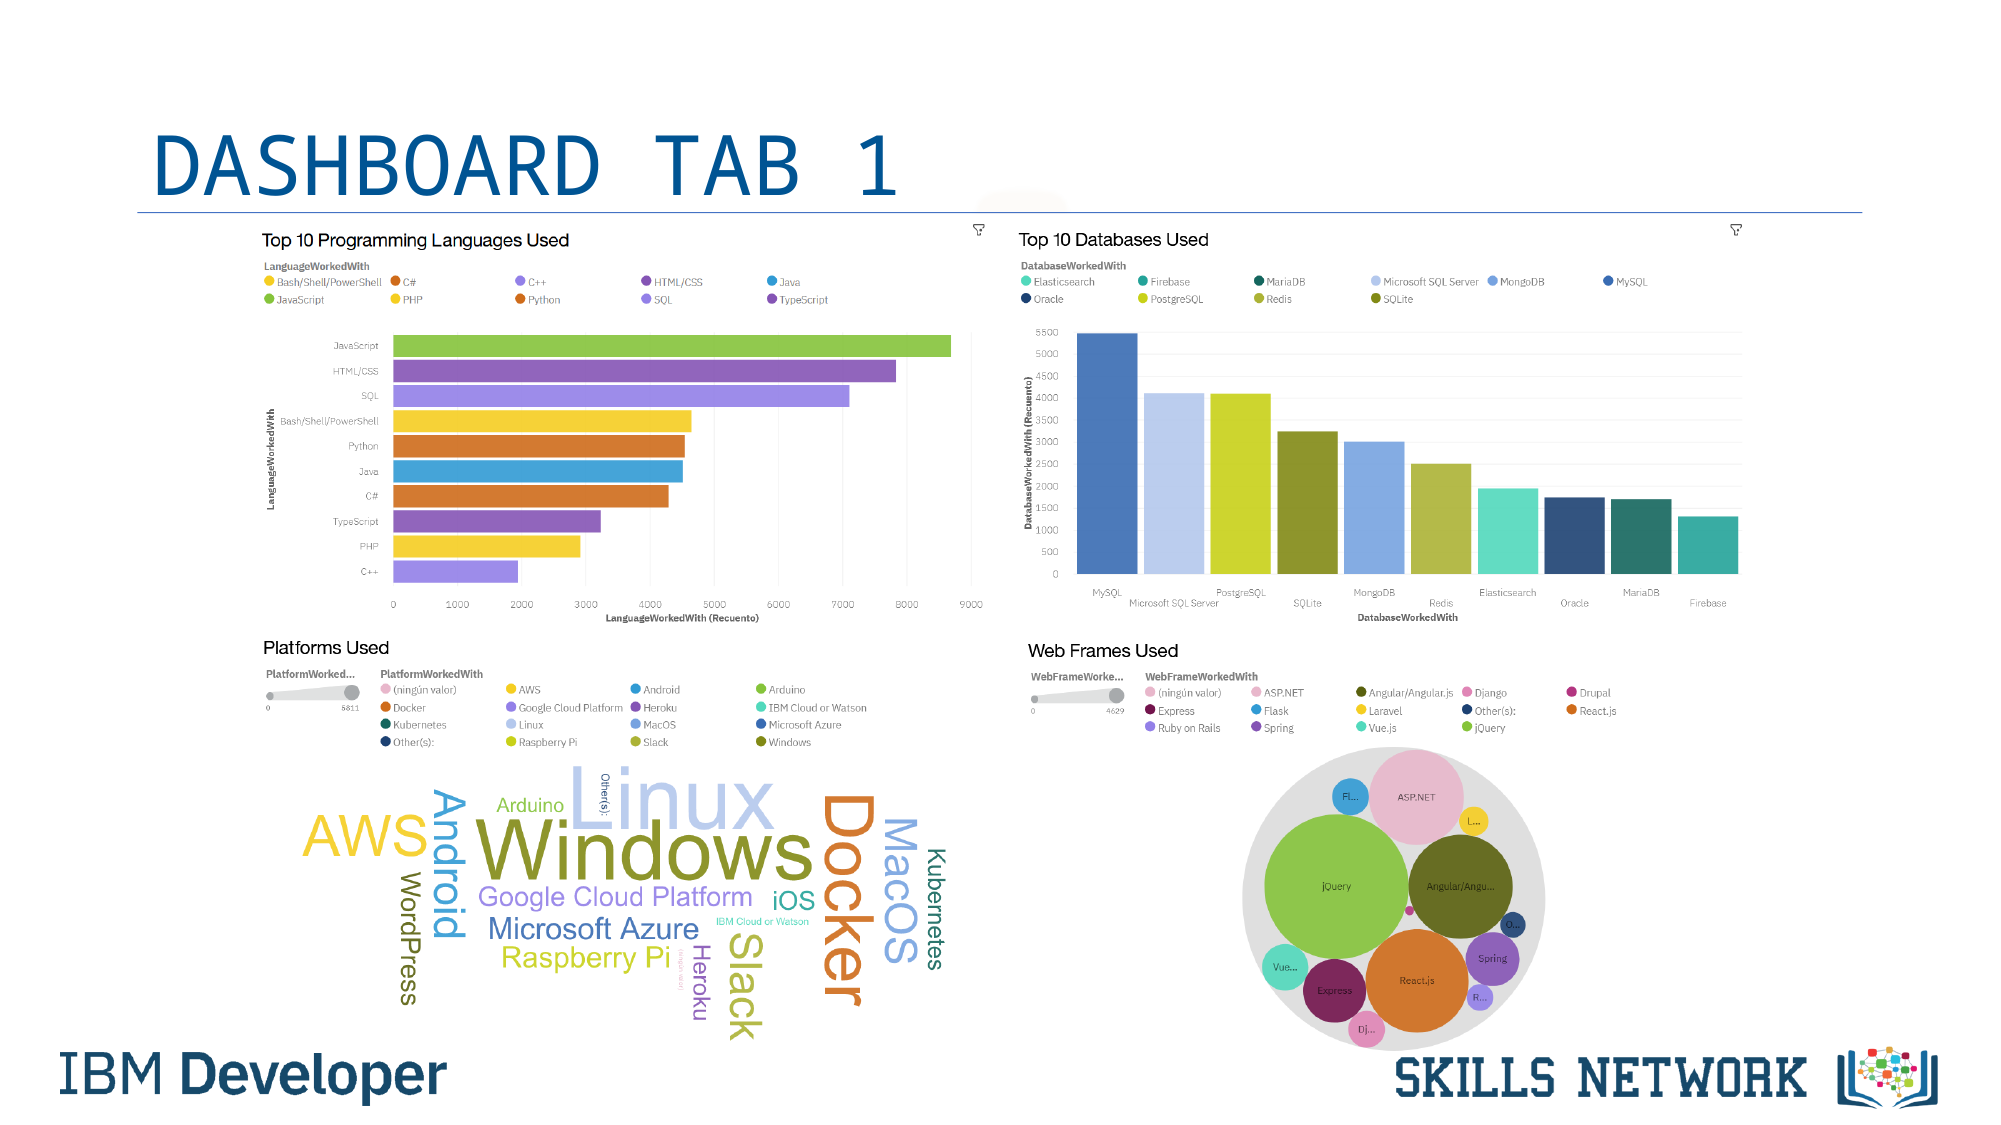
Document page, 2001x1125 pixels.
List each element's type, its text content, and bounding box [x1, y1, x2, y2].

picture [55, 214, 1945, 1111]
title DASHBOARD TAB 1 [137, 59, 1863, 278]
